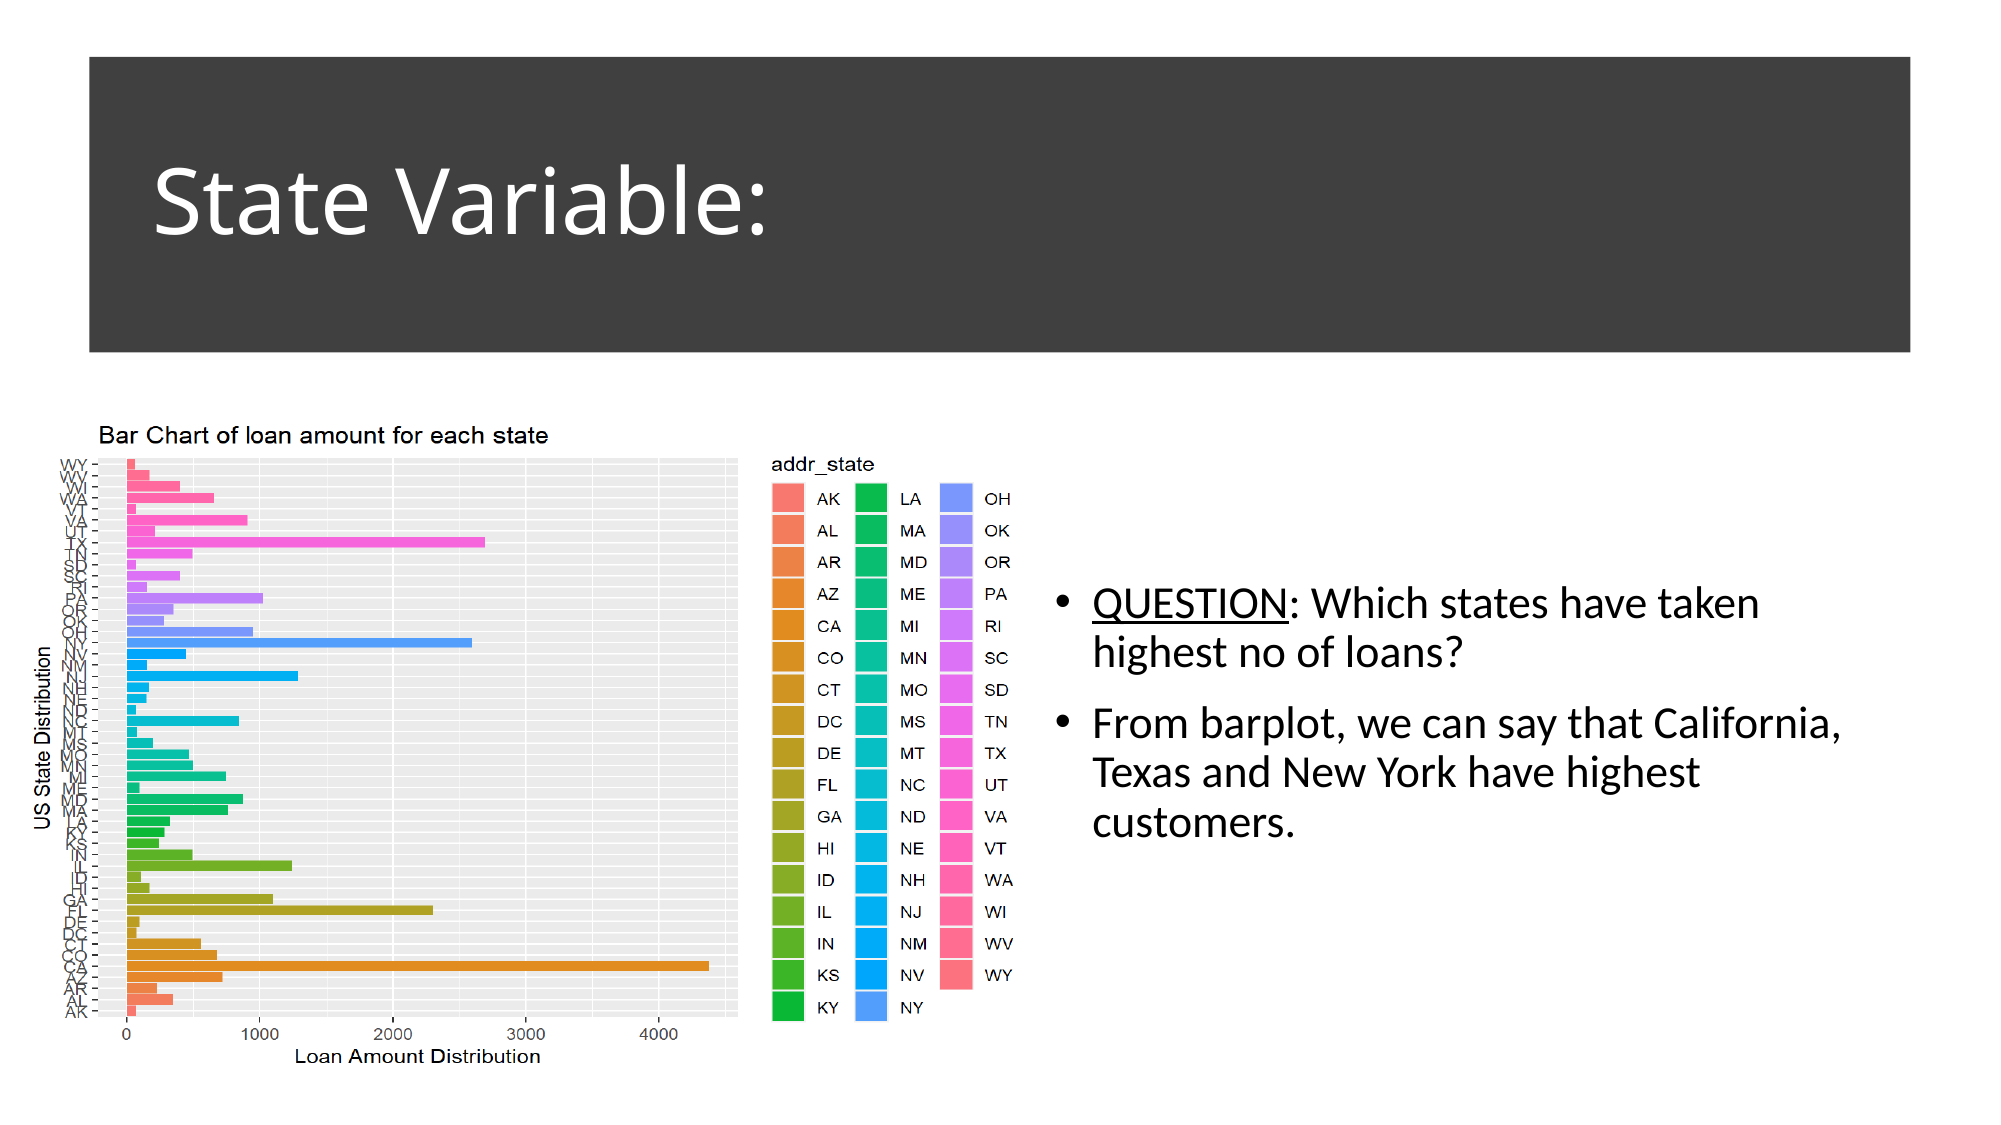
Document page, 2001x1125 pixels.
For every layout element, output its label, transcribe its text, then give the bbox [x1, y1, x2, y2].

picture [29, 412, 1040, 1085]
text_box [88, 56, 1911, 353]
list QUESTION: Which states have taken highest no of loans? From barplot, we can say that California, Texas and New York have highest customers. [1040, 412, 1863, 1014]
title State Variable: [137, 96, 1863, 314]
